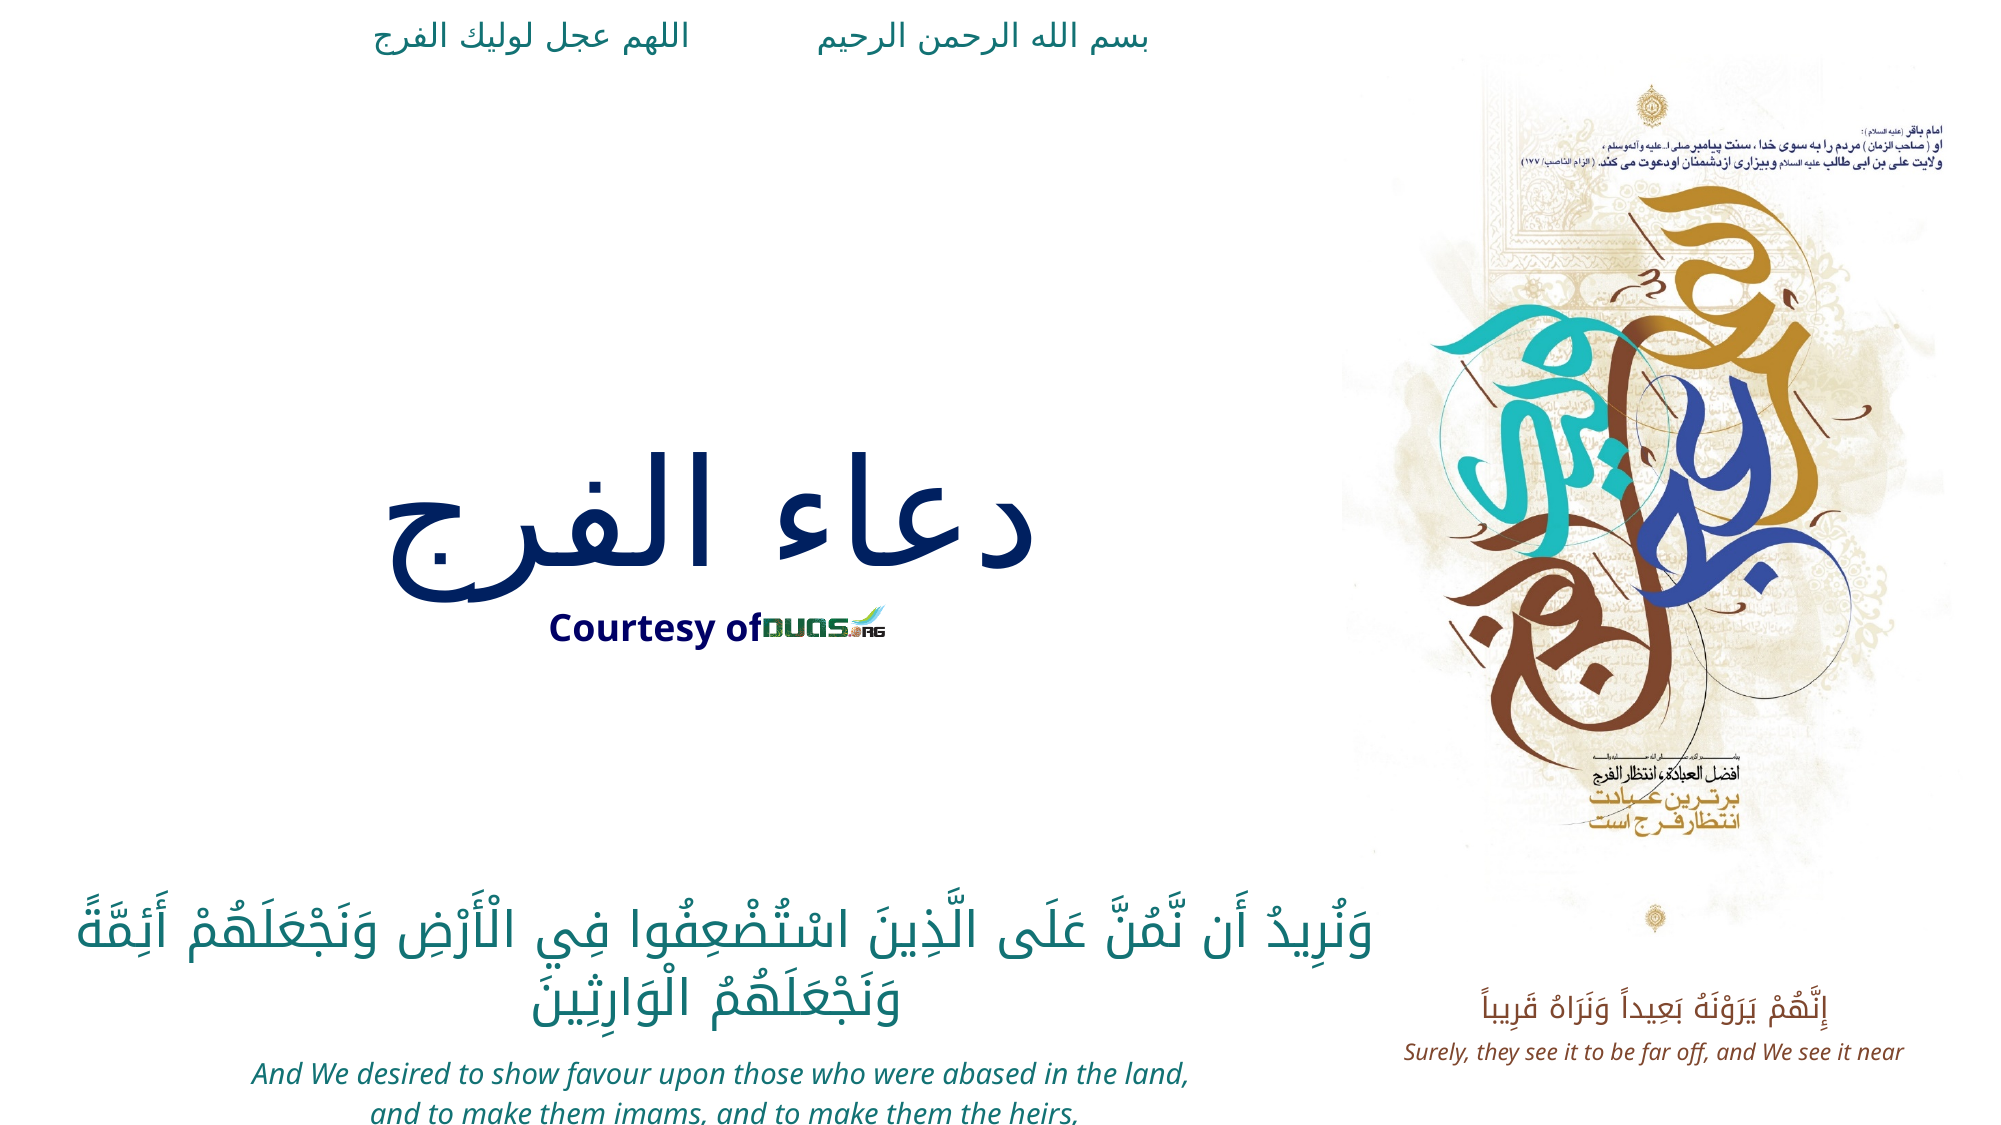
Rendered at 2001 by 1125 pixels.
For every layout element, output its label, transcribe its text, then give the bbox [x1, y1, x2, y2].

text_box وَنُرِيدُ أَن نَّمُنَّ عَلَى الَّذِينَ اسْتُضْعِفُوا فِي الْأَرْضِ وَنَجْعَلَهُمْ أَئِمَّةً وَنَجْعَلَهُمُ الْوَارِثِينَ ‎And We desired to show favour upon those who were abased in the land, and to make them imams, and to make them the heirs, (Surah Qasas : 5) [33, 881, 1417, 1125]
text_box دعاء الفرج [363, 408, 1057, 604]
text_box بسم الله الرحمن الرحيم اللهم عجل لوليك الفرج [357, 7, 1166, 62]
picture [1342, 54, 1967, 938]
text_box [477, 596, 906, 658]
text_box إِنَّهُمْ يَرَوْنَهُ بَعِيداً وَنَرَاهُ قَرِيباً Surely, they see it to be far off, and We see it near [1366, 964, 1943, 1073]
